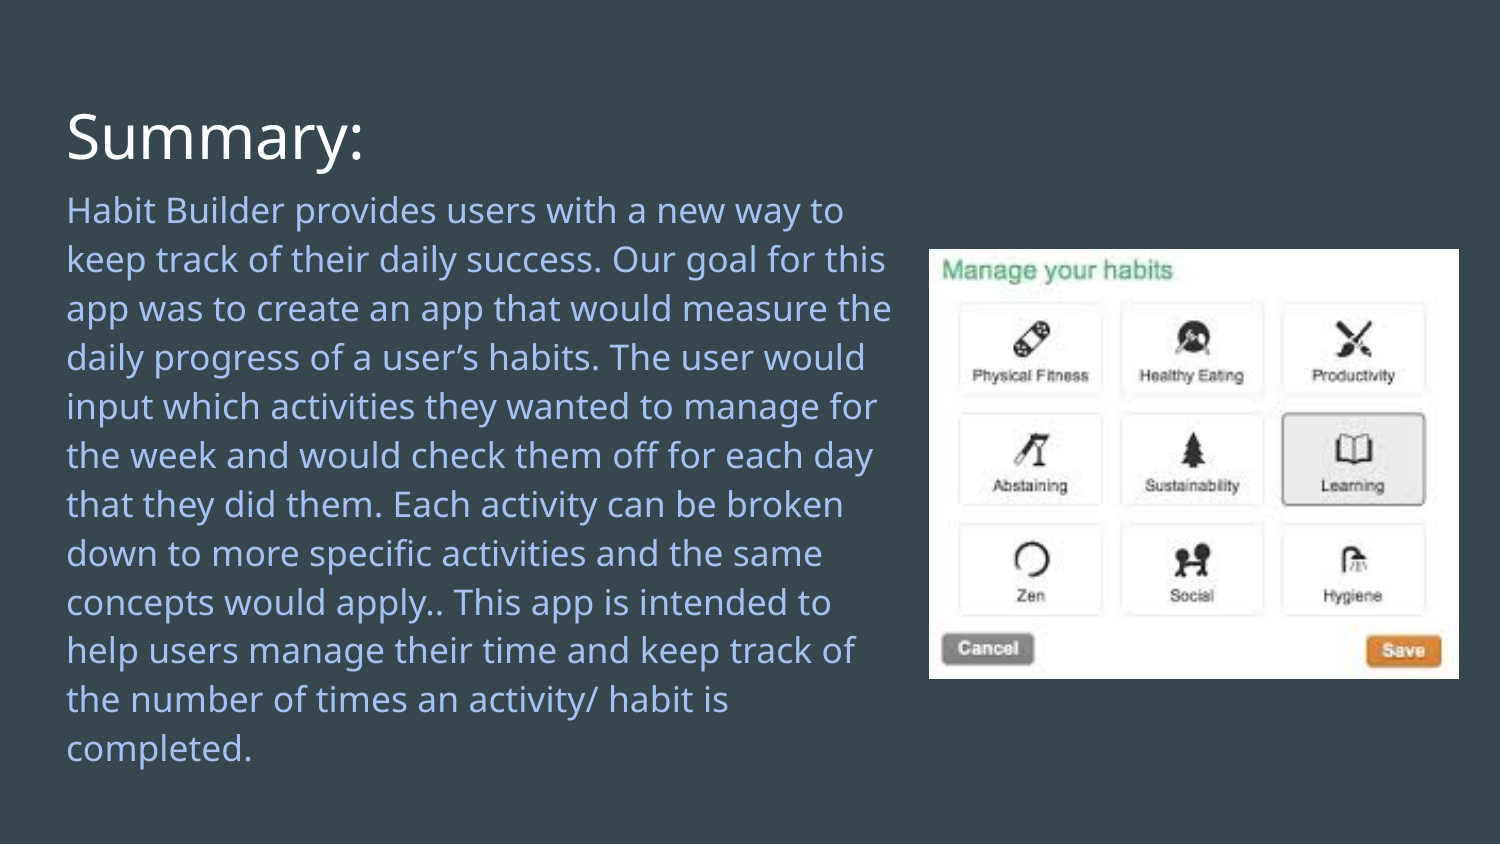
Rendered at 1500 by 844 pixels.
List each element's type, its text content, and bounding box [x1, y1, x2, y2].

title Summary: [51, 82, 1089, 187]
picture [929, 249, 1459, 679]
list Habit Builder provides users with a new way to keep track of their daily success. Our goal for this app was to create an app that would measure the daily progress of a user’s habits. The user would input which activities they wanted to manage for the week and would check them off for each day that they did them. Each activity can be broken down to more specific activities and the same concepts would apply.. This app is intended to help users manage their time and keep track of the number of times an activity/ habit is completed. [51, 166, 930, 792]
